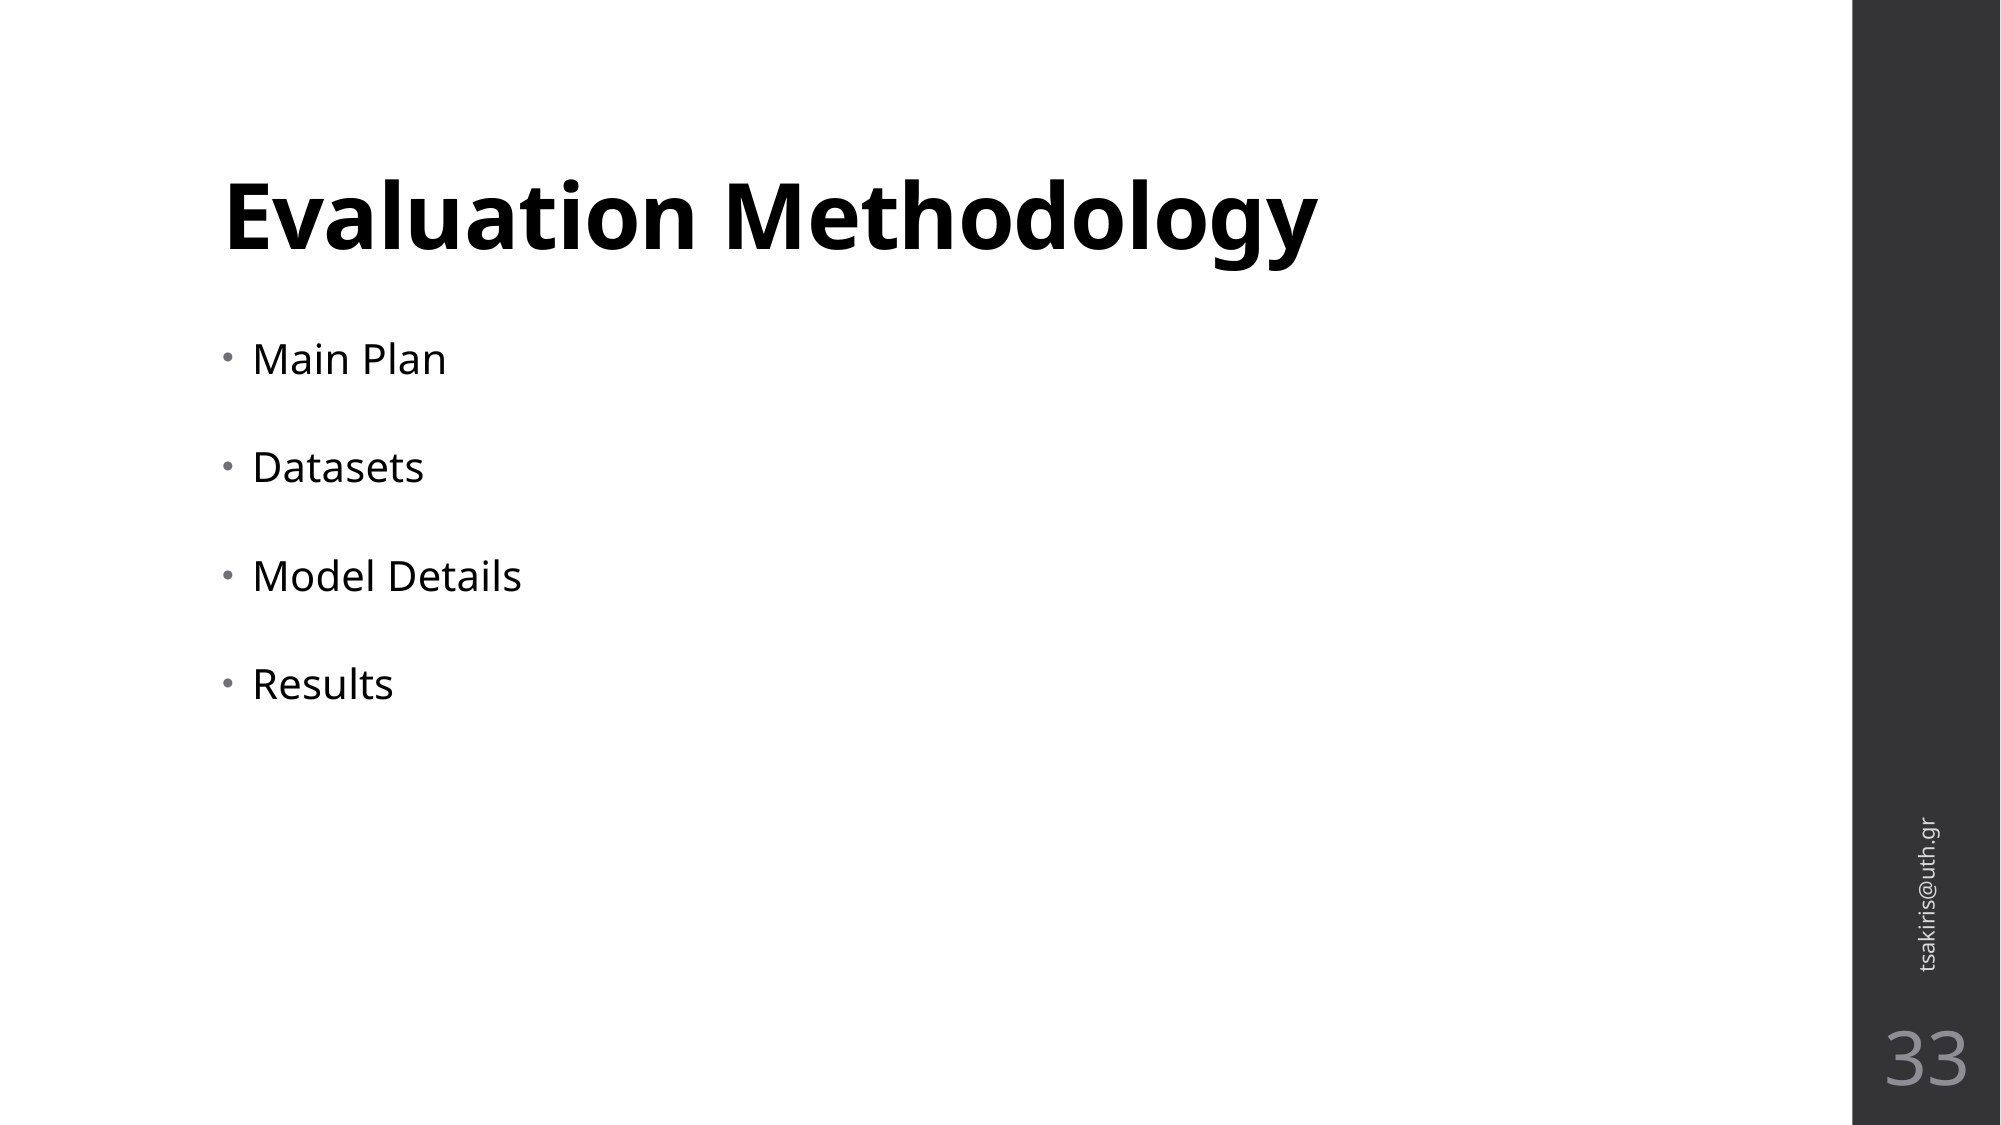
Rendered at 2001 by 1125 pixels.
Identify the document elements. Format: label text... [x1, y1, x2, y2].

slide_number 33 [1852, 1012, 2000, 1110]
footer tsakiris@uth.gr [1897, 400, 1958, 988]
title Evaluation Methodology [206, 60, 1797, 278]
list Main Plan Datasets Model Details Results [206, 299, 1617, 1014]
